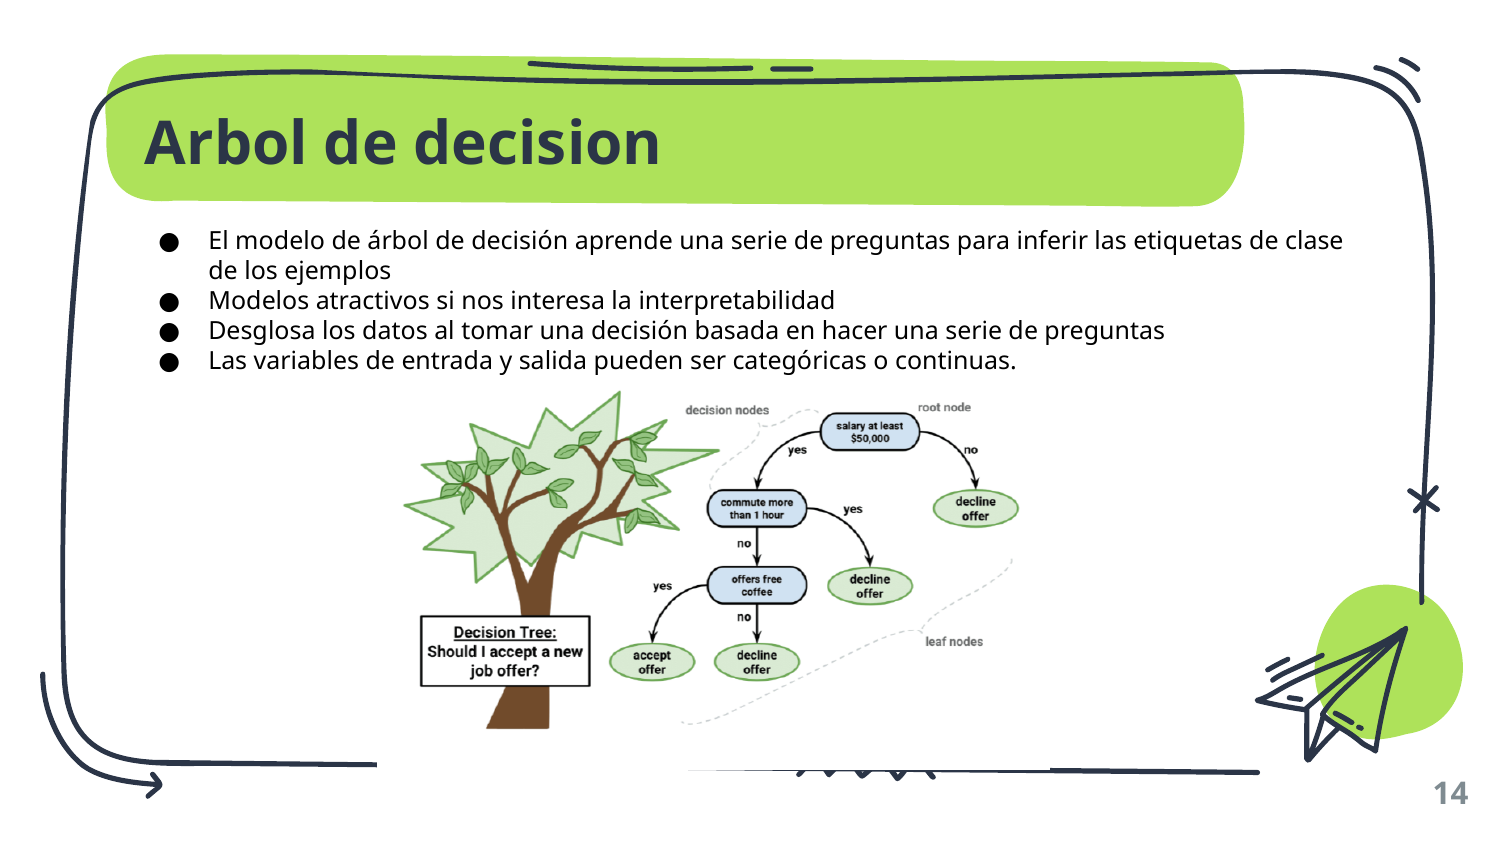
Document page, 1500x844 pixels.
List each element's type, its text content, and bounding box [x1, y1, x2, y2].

title Arbol de decision [144, 112, 1200, 178]
slide_number ‹#› [1378, 769, 1469, 820]
picture [376, 360, 1050, 771]
text_box [1254, 625, 1409, 763]
text_box El modelo de árbol de decisión aprende una serie de preguntas para inferir las etiquetas de clase de los ejemplos Modelos atractivos si nos interesa la interpretabilidad Desglosa los datos al tomar una decisión basada en hacer una serie de preguntas Las variables de entrada y salida pueden ser categóricas o continuas. [118, 210, 1379, 390]
